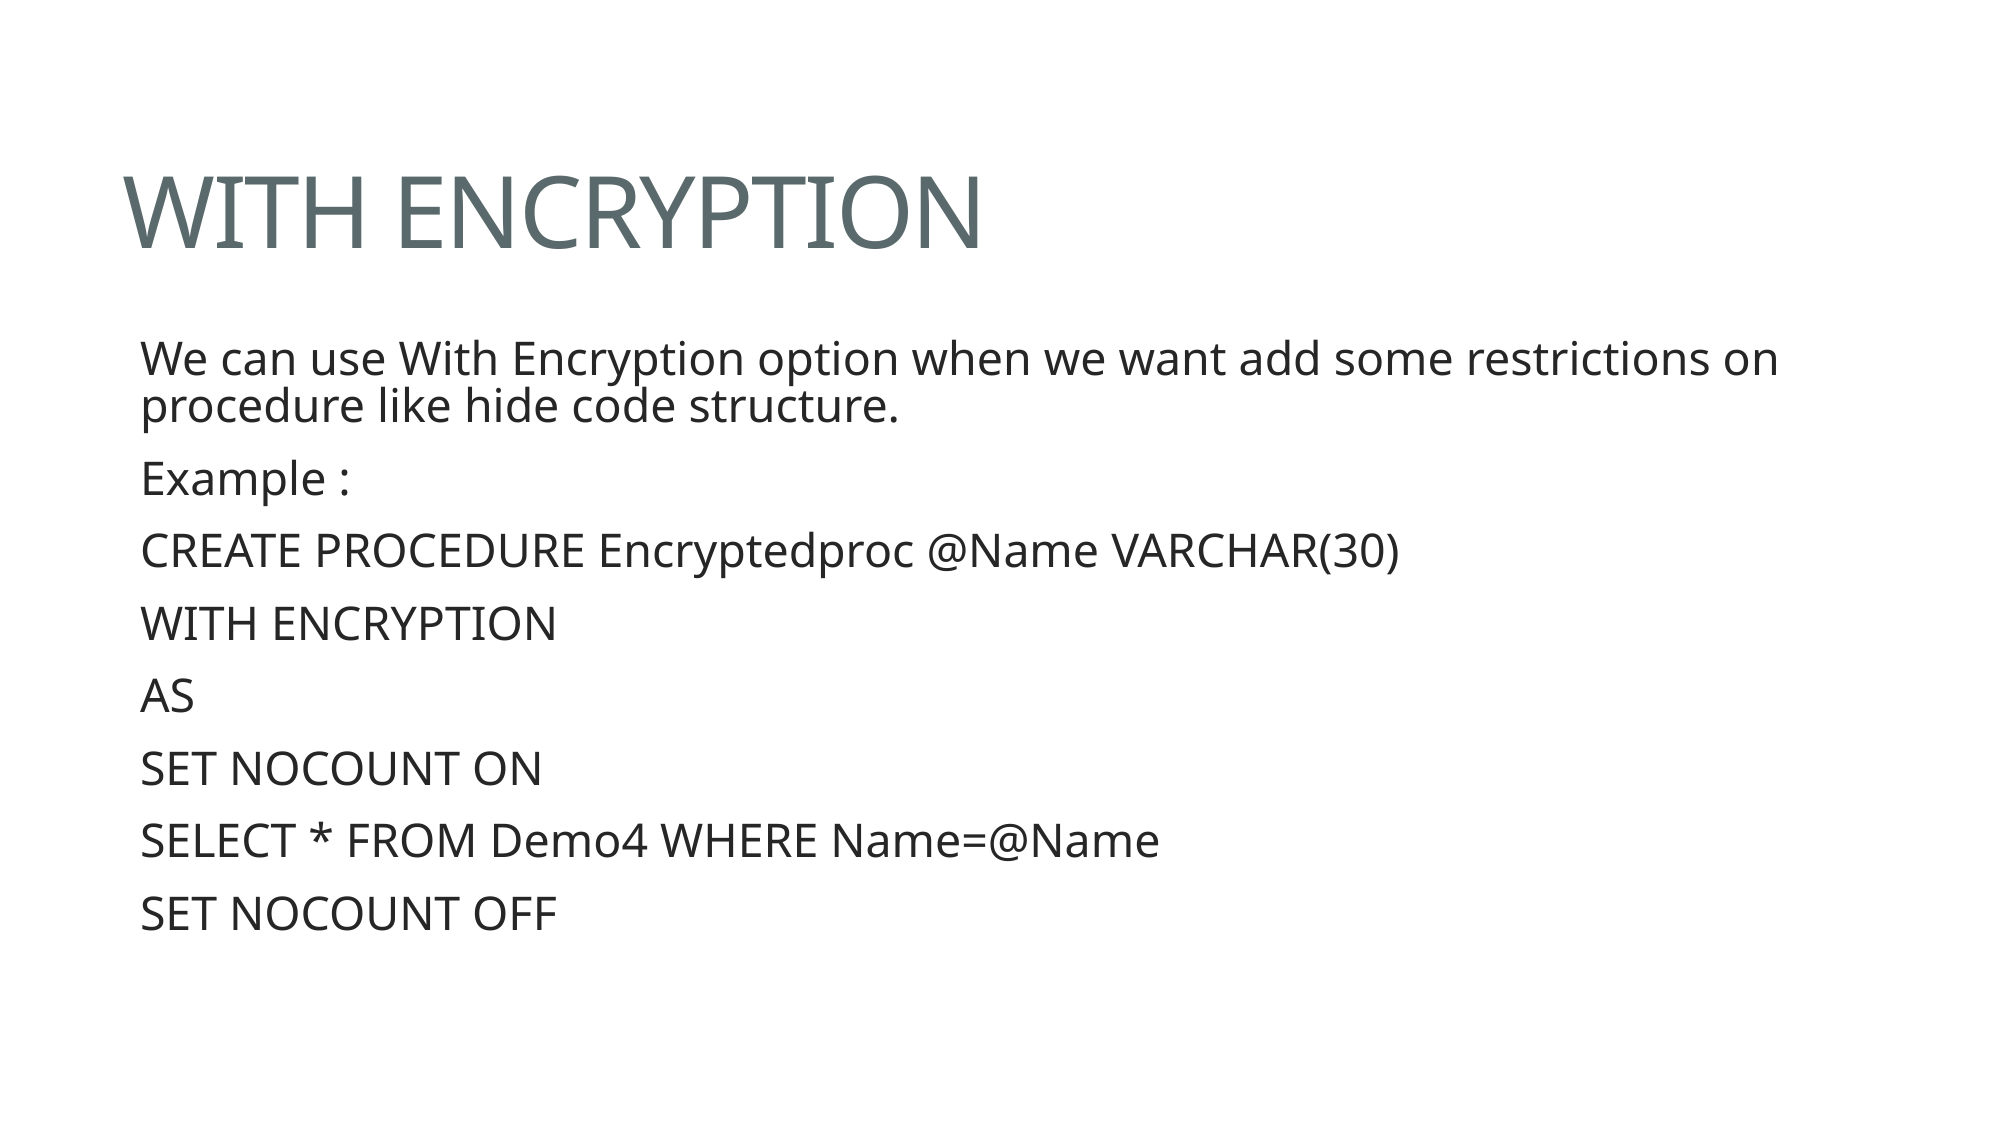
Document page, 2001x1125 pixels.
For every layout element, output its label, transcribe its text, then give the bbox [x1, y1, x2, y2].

list We can use With Encryption option when we want add some restrictions on procedure like hide code structure. Example : CREATE PROCEDURE Encryptedproc @Name VARCHAR(30) WITH ENCRYPTION AS SET NOCOUNT ON SELECT * FROM Demo4 WHERE Name=@Name SET NOCOUNT OFF [111, 329, 1876, 948]
title WITH ENCRYPTION [107, 81, 1875, 354]
